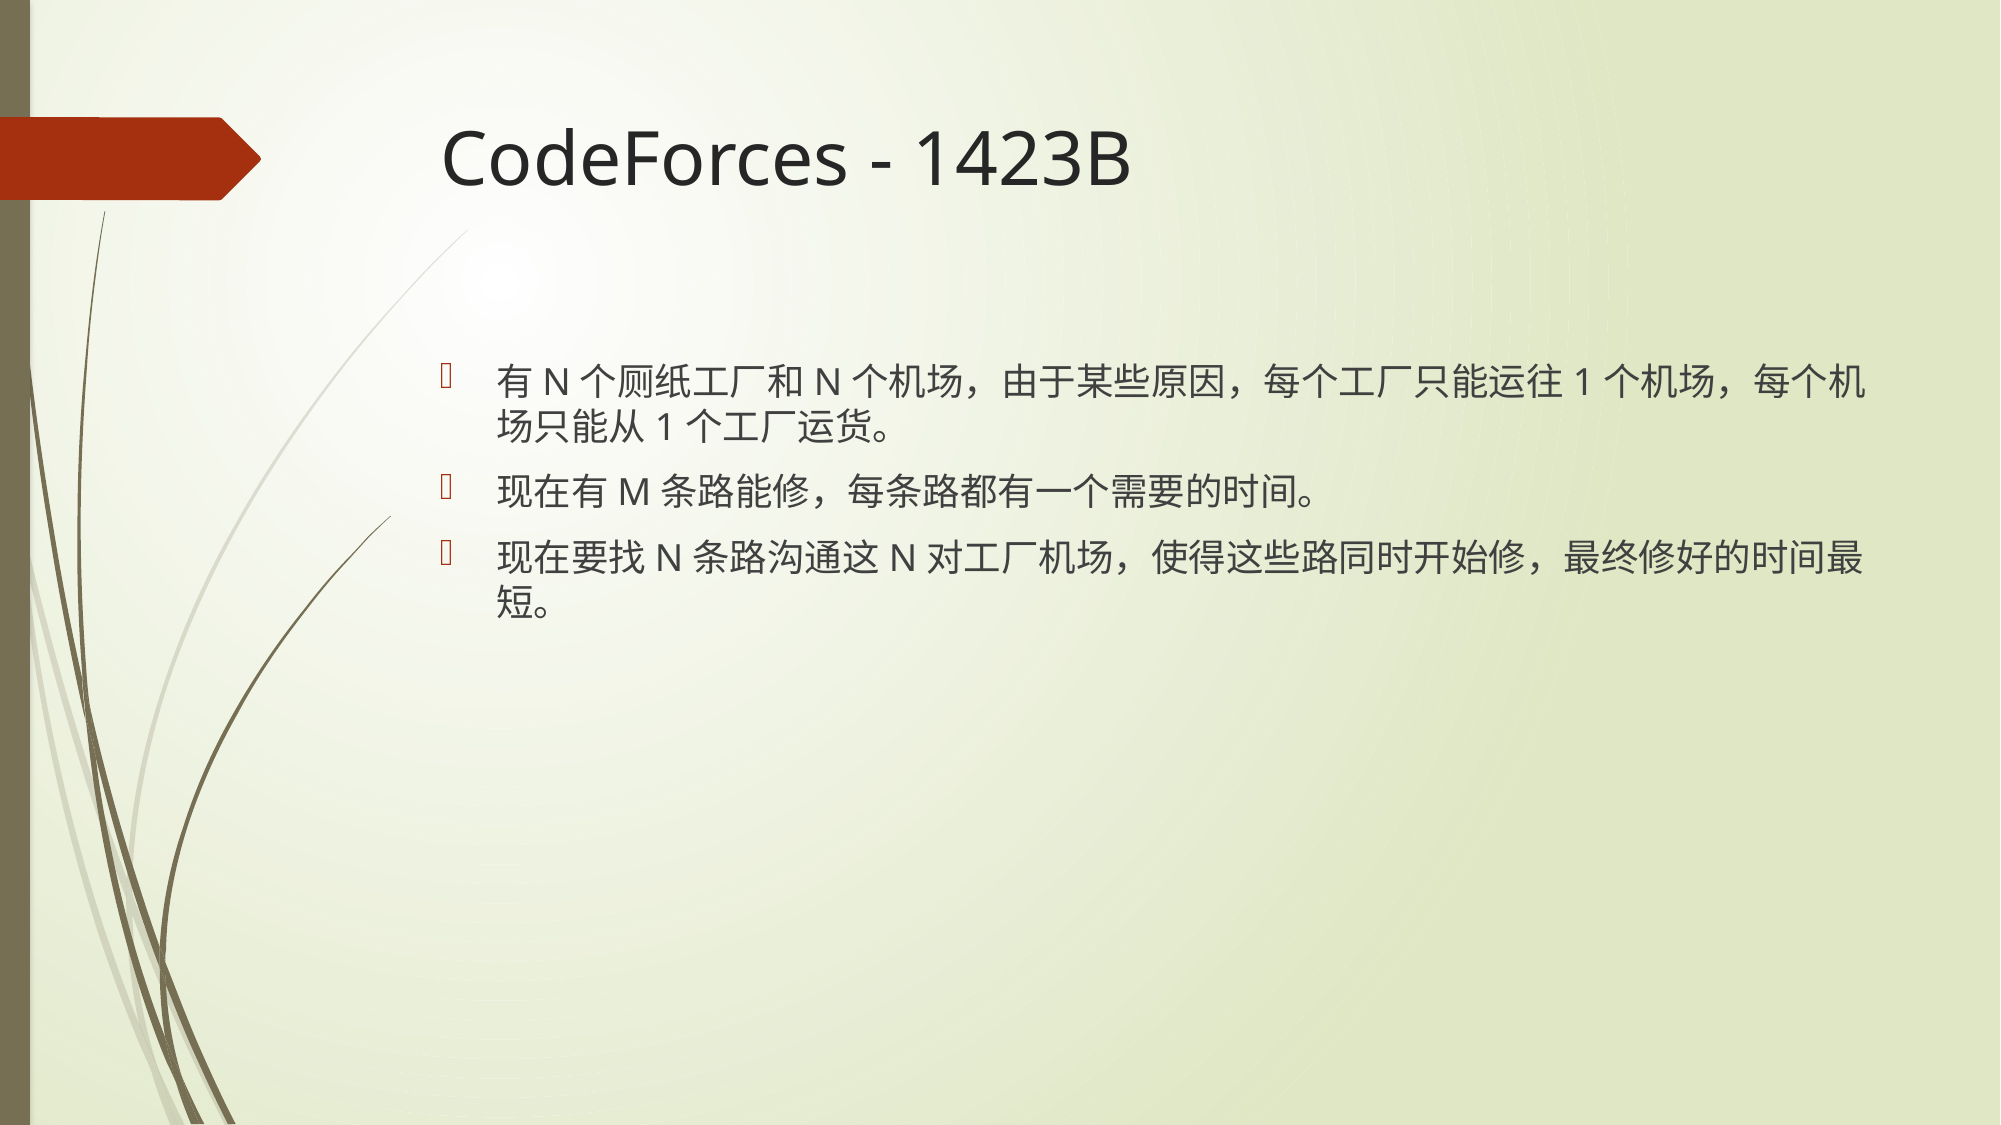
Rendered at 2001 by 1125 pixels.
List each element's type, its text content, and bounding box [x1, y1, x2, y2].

title CodeForces - 1423B [425, 102, 1888, 313]
